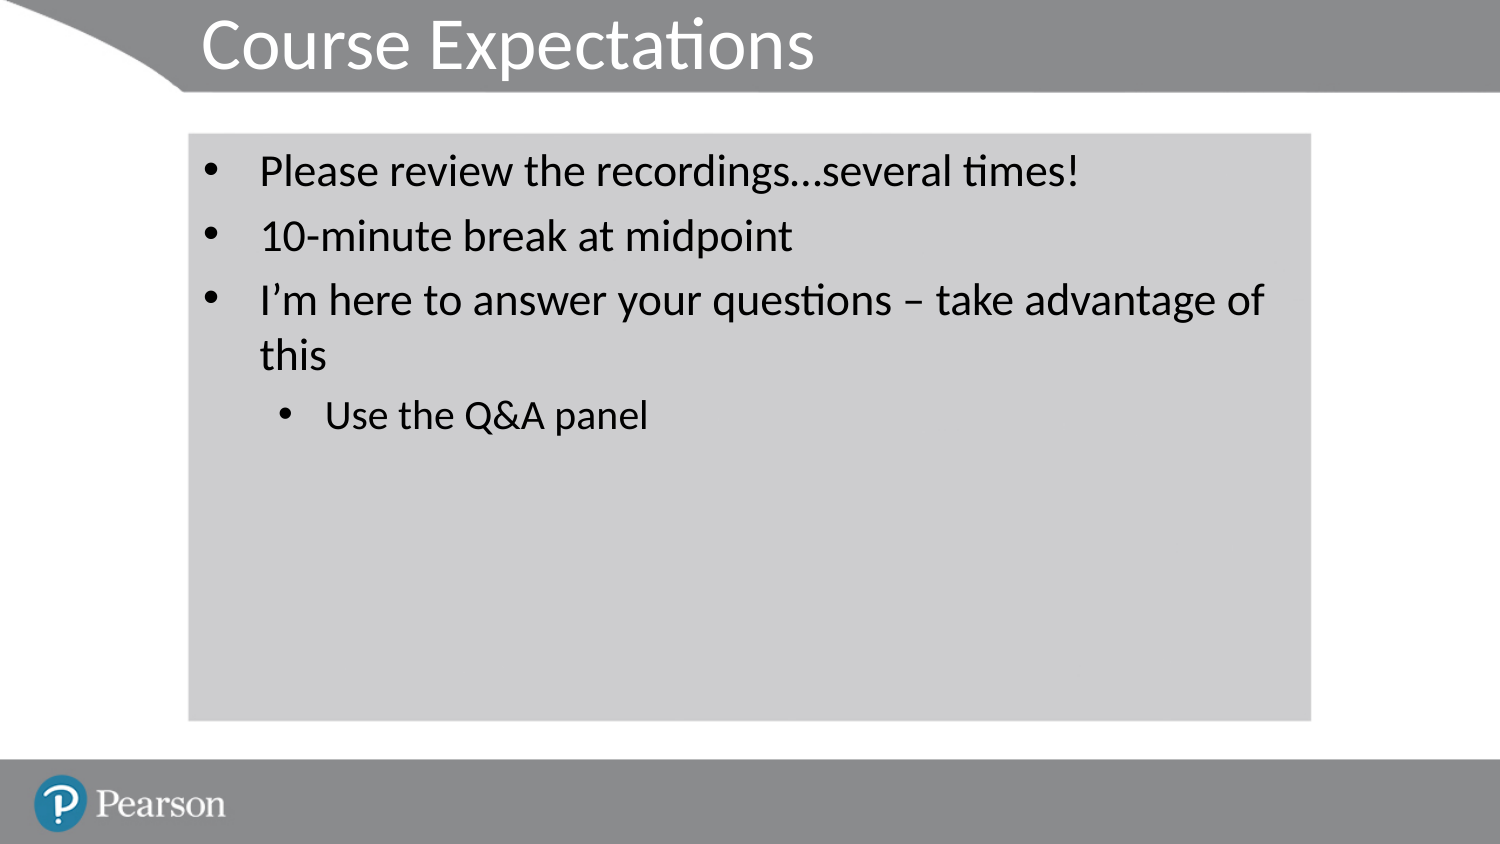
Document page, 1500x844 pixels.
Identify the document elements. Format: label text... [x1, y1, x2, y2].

list Please review the recordings…several times! 10-minute break at midpoint I’m here to answer your questions – take advantage of this Use the Q&A panel [188, 133, 1311, 716]
picture [0, 0, 1500, 844]
title Course Expectations [186, 0, 1425, 79]
